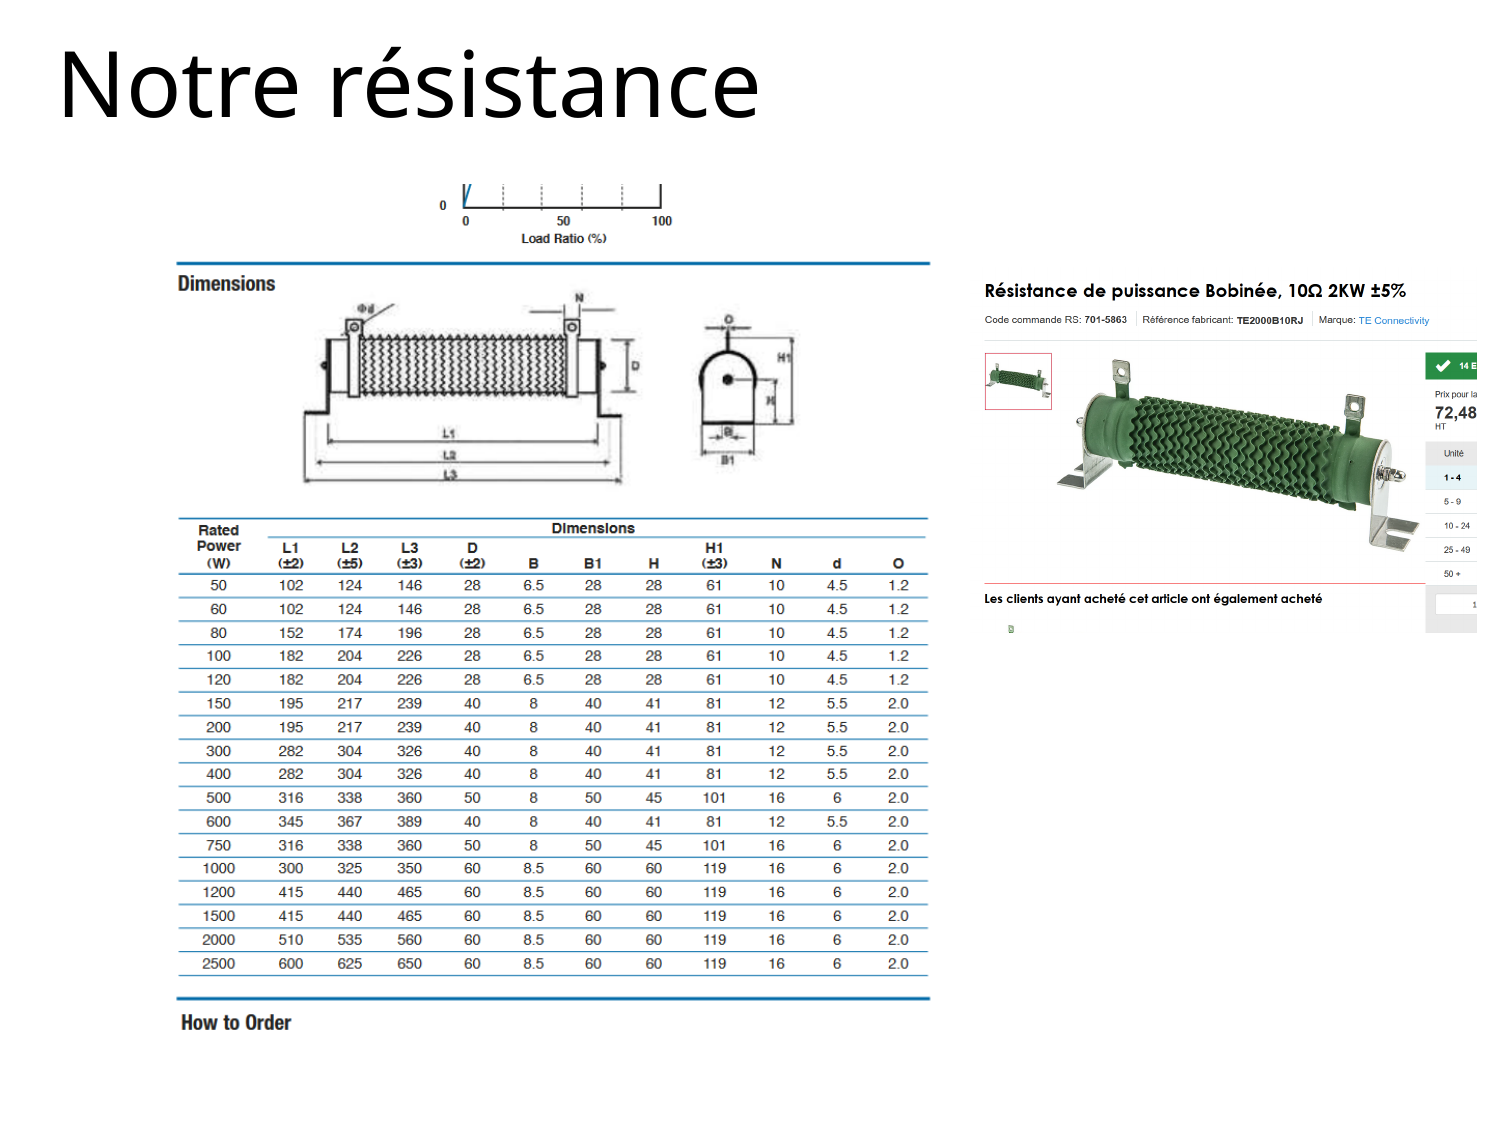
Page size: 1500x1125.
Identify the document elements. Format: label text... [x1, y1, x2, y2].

picture [57, 184, 1477, 1035]
text_box Notre résistance [41, 31, 1317, 146]
